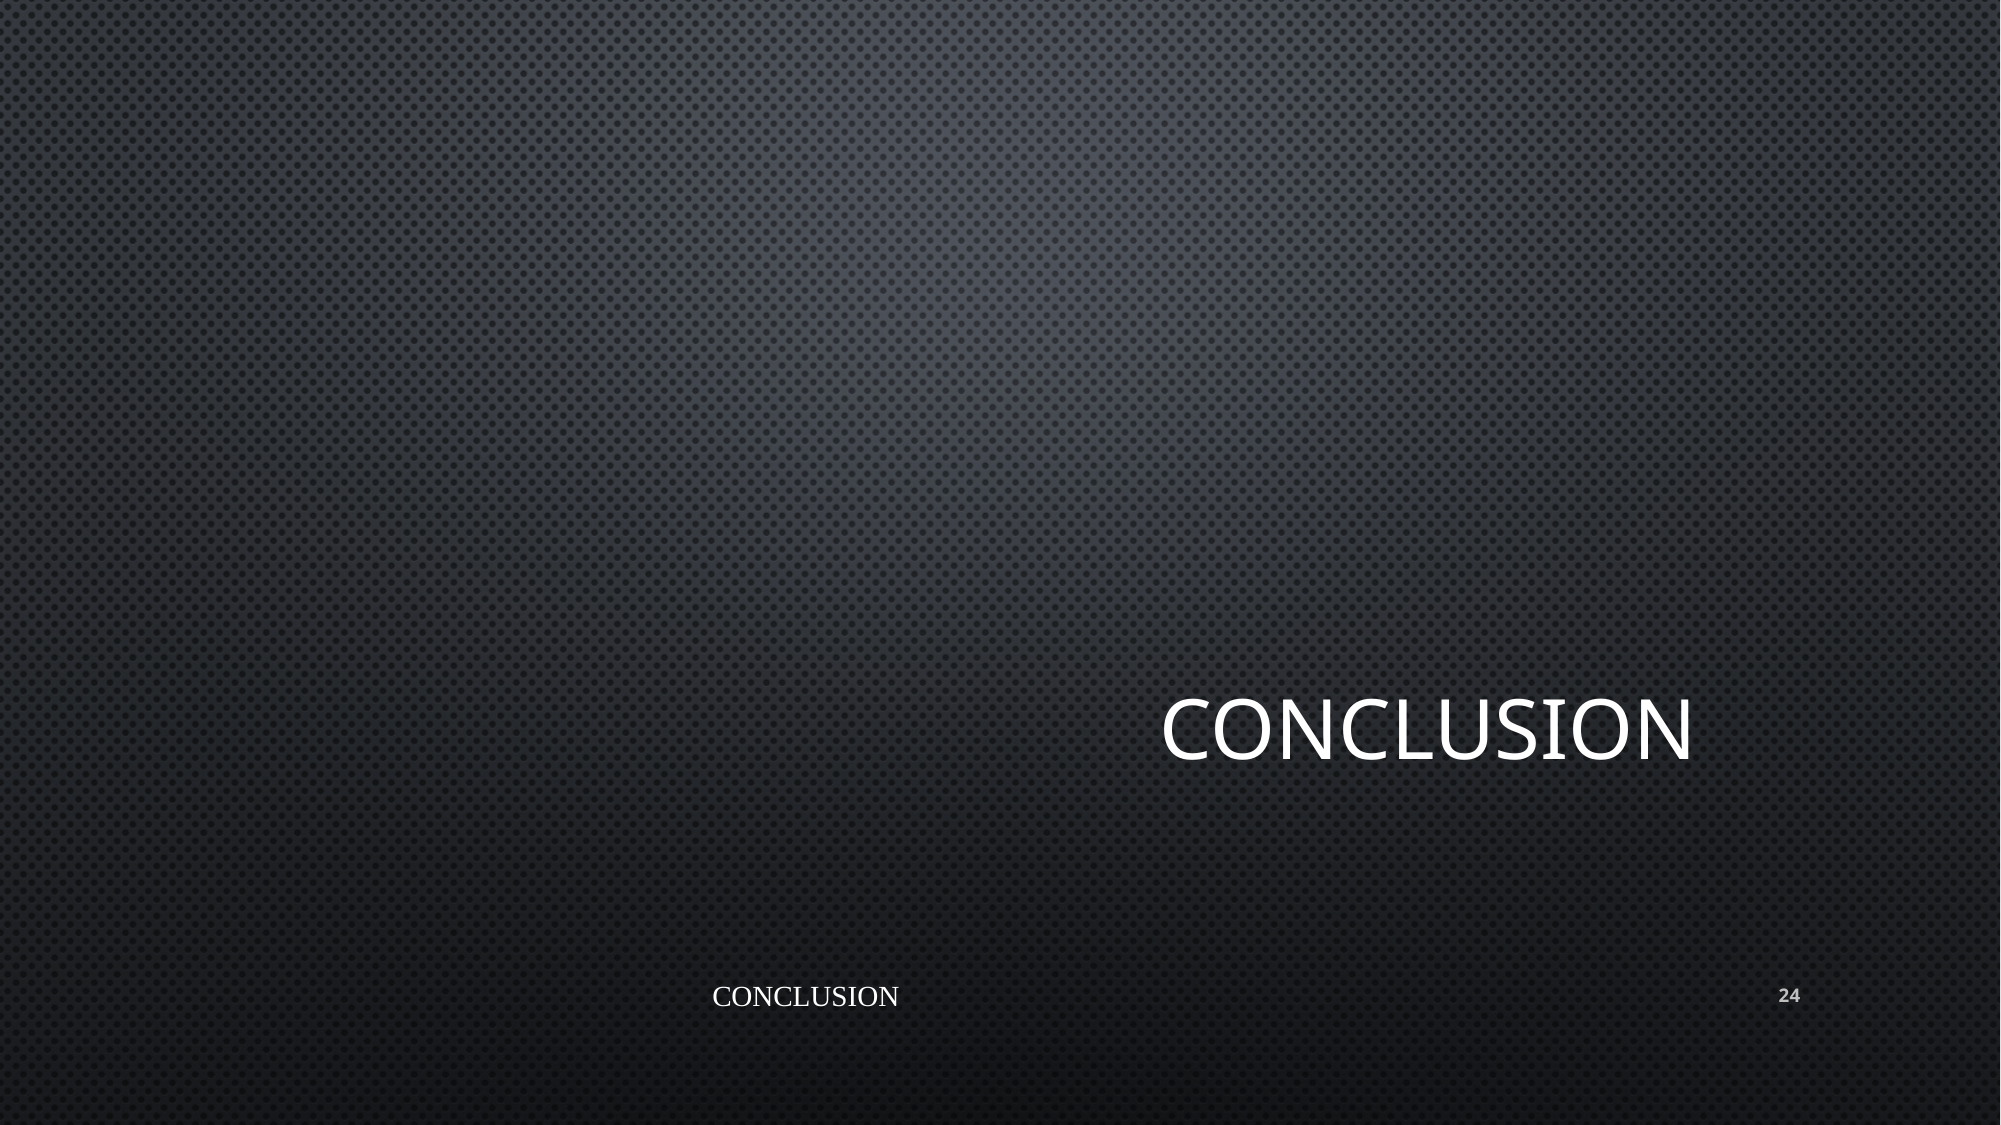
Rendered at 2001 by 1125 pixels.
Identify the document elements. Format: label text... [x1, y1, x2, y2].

footer CONCLUSION [187, 965, 1425, 1025]
title Conclusion [287, 542, 1713, 784]
slide_number 24 [1724, 965, 1816, 1025]
